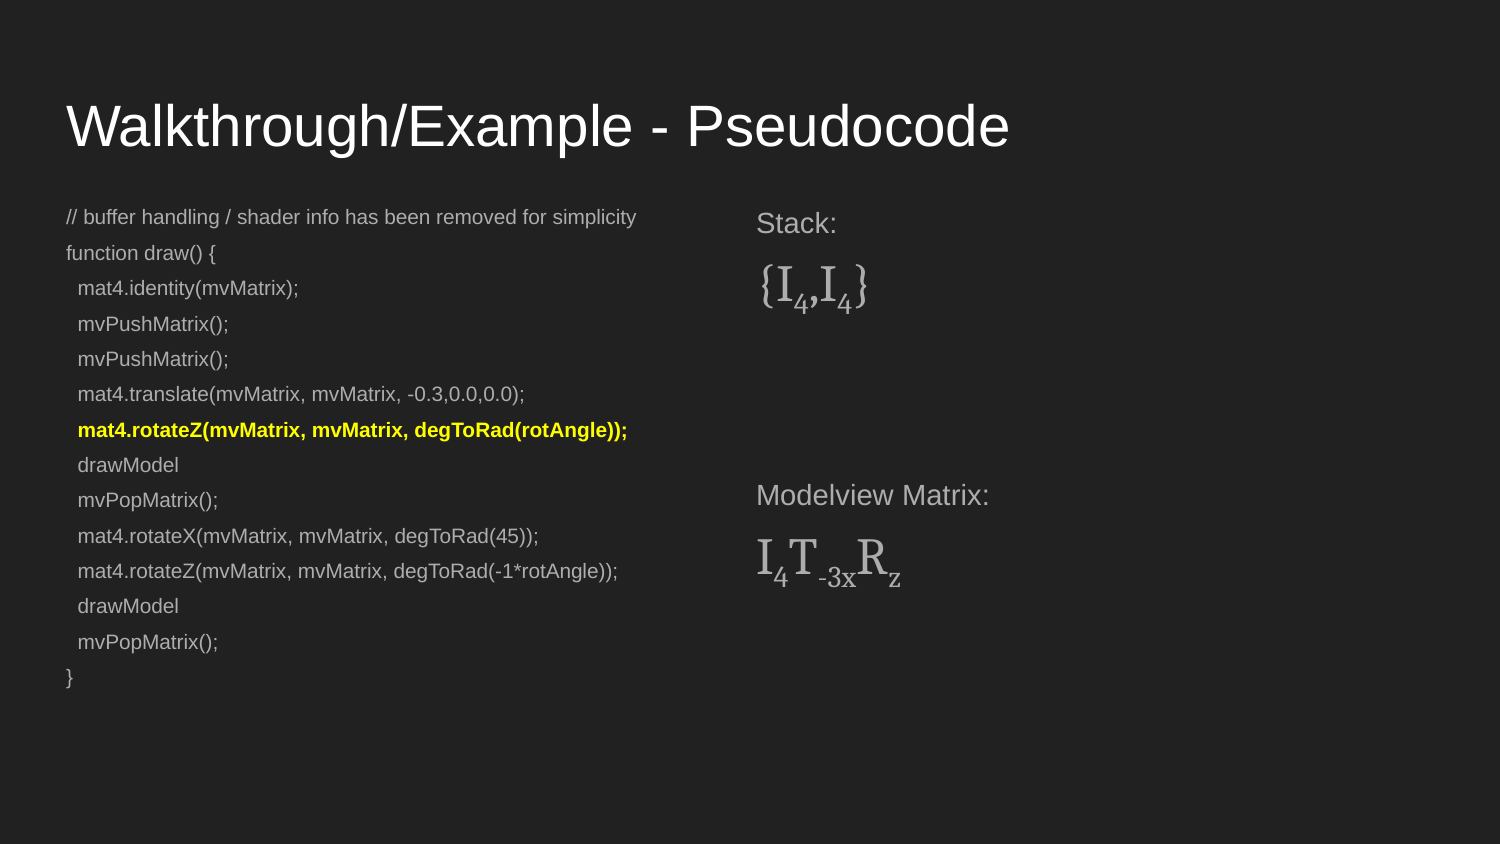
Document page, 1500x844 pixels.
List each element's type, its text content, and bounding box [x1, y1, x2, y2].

title Walkthrough/Example - Pseudocode [51, 72, 1449, 167]
list // buffer handling / shader info has been removed for simplicity function draw() { mat4.identity(mvMatrix); mvPushMatrix(); mvPushMatrix(); mat4.translate(mvMatrix, mvMatrix, -0.3,0.0,0.0); mat4.rotateZ(mvMatrix, mvMatrix, degToRad(rotAngle)); drawModel mvPopMatrix(); mat4.rotateX(mvMatrix, mvMatrix, degToRad(45)); mat4.rotateZ(mvMatrix, mvMatrix, degToRad(-1*rotAngle)); drawModel mvPopMatrix(); } [51, 189, 740, 750]
list Stack: {I4,I4} Modelview Matrix: I4T-3xRz [740, 189, 1442, 750]
